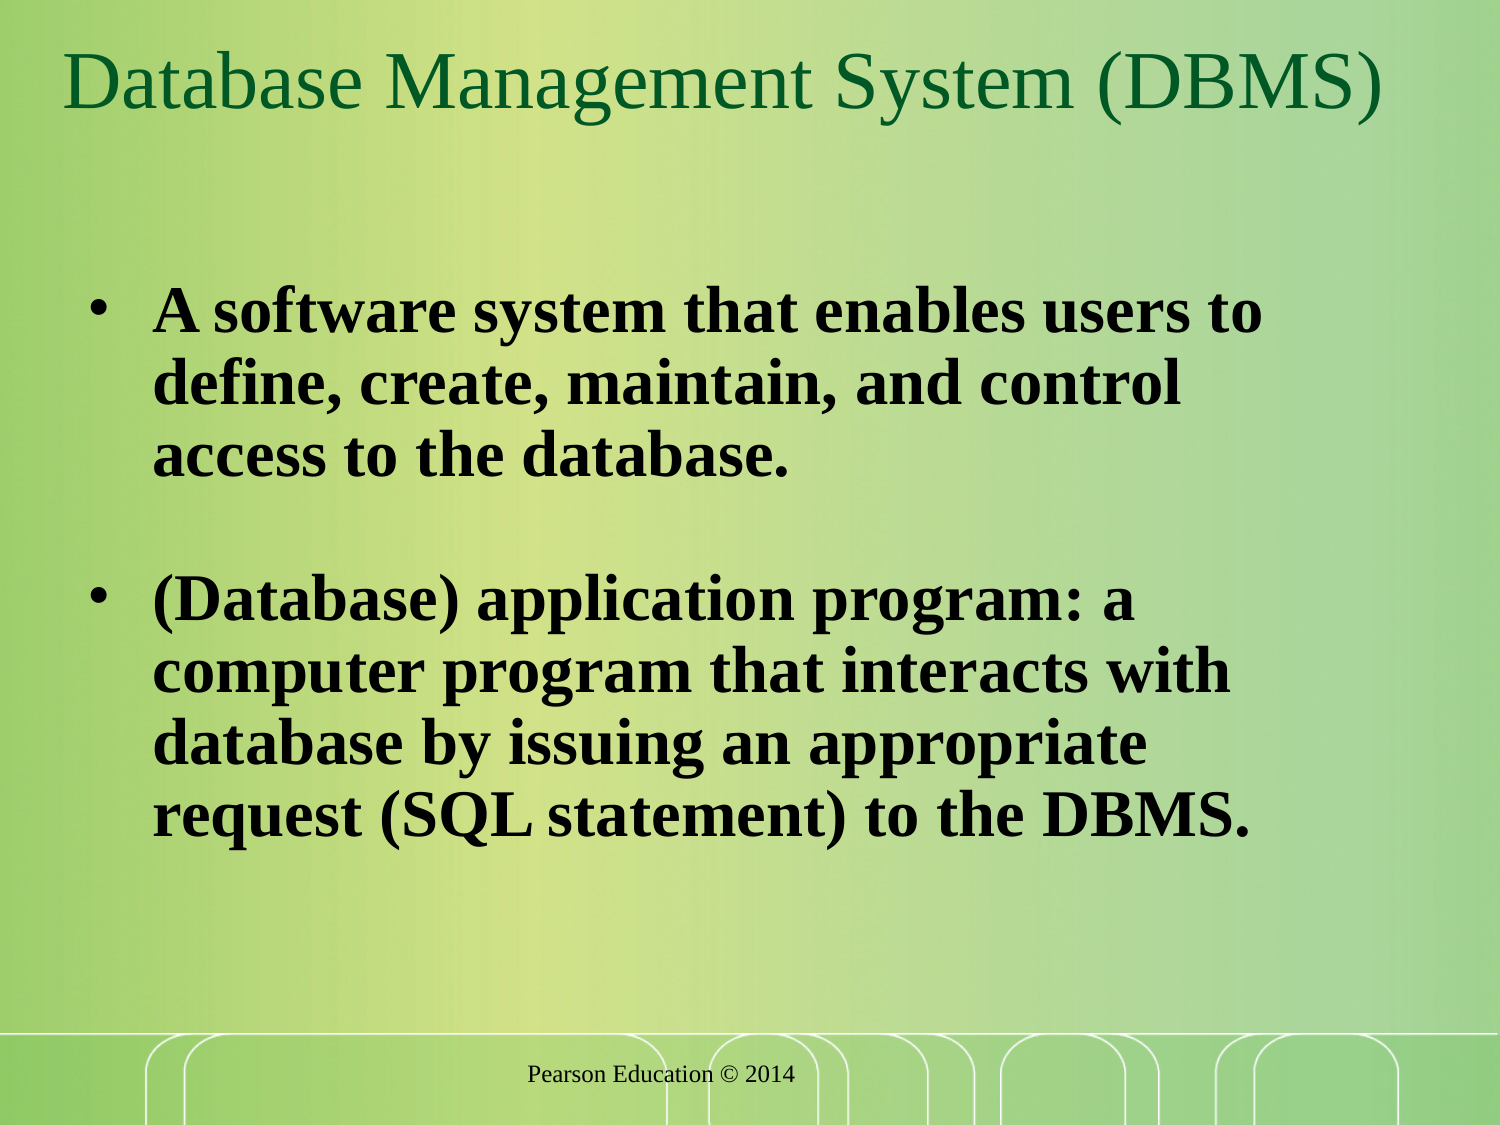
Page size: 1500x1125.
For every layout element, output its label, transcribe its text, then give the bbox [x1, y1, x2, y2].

list A software system that enables users to define, create, maintain, and control access to the database. (Database) application program: a computer program that interacts with database by issuing an appropriate request (SQL statement) to the DBMS. [87, 275, 1356, 913]
title Database Management System (DBMS) [62, 37, 1438, 147]
text_box Pearson Education © 2014 [512, 1050, 1038, 1095]
picture [0, 0, 1500, 1125]
